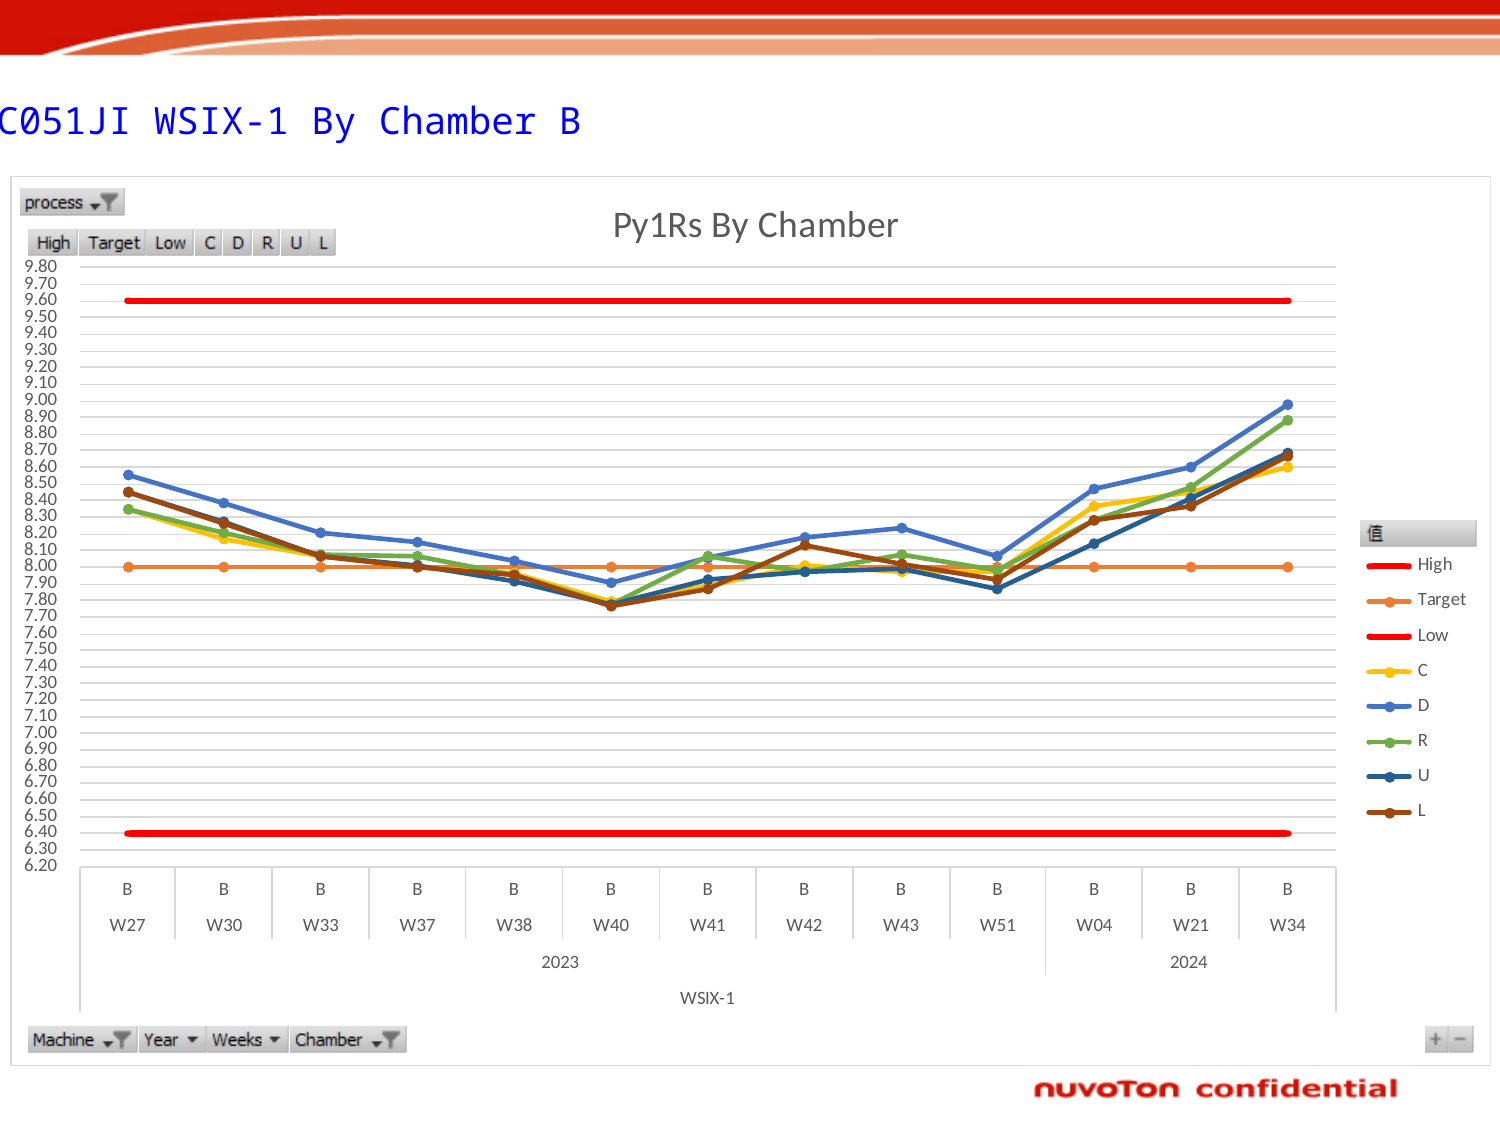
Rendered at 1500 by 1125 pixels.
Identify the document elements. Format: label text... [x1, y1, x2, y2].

picture [0, 0, 1500, 1125]
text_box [9, 174, 1491, 1066]
text_box C051JI WSIX-1 By Chamber B [0, 89, 619, 150]
